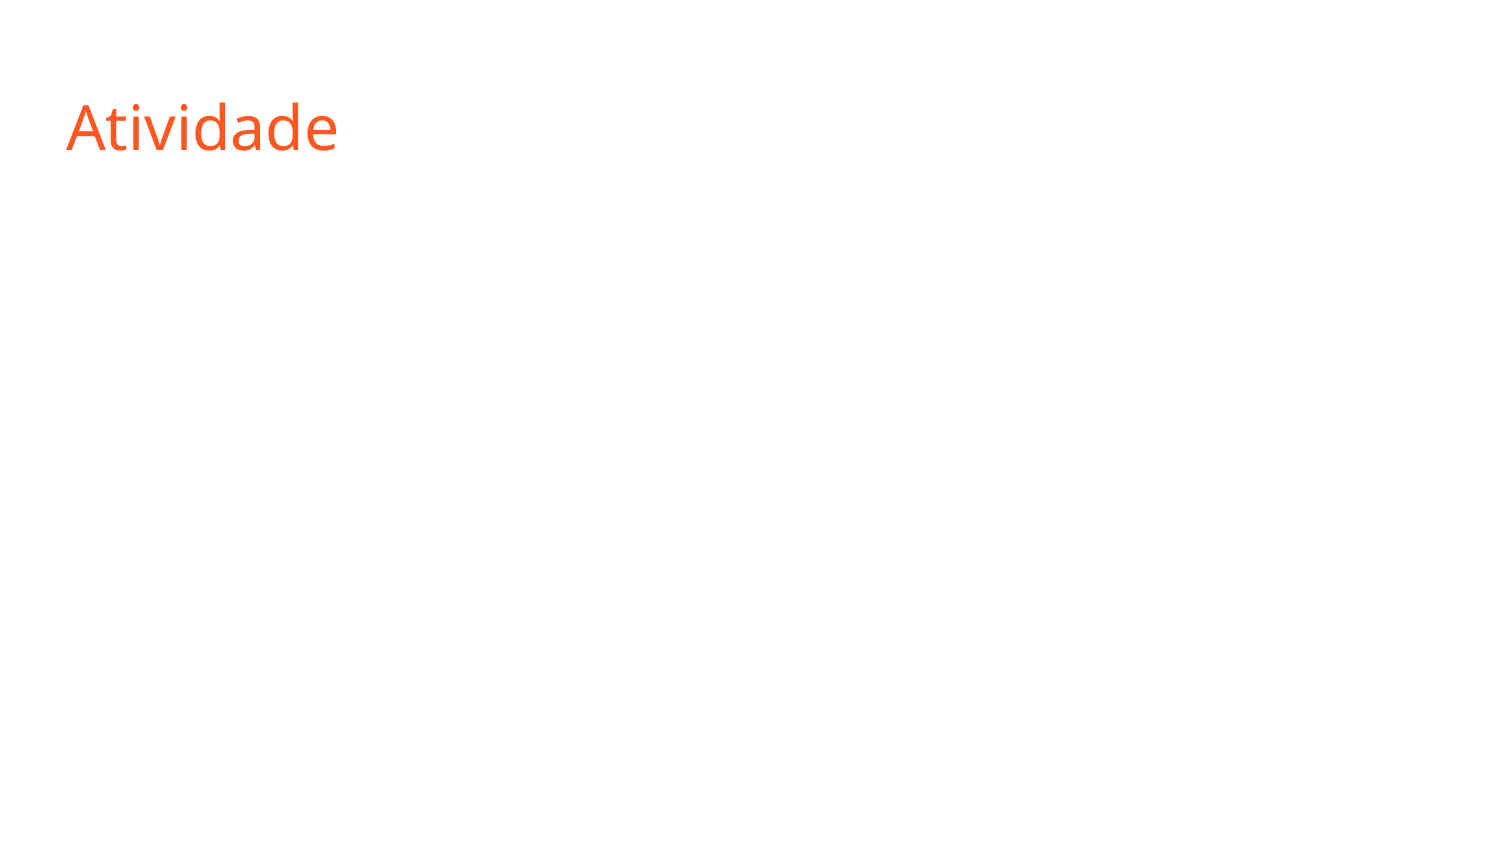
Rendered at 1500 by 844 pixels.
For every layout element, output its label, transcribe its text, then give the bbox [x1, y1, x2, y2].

title Atividade [51, 72, 1449, 167]
